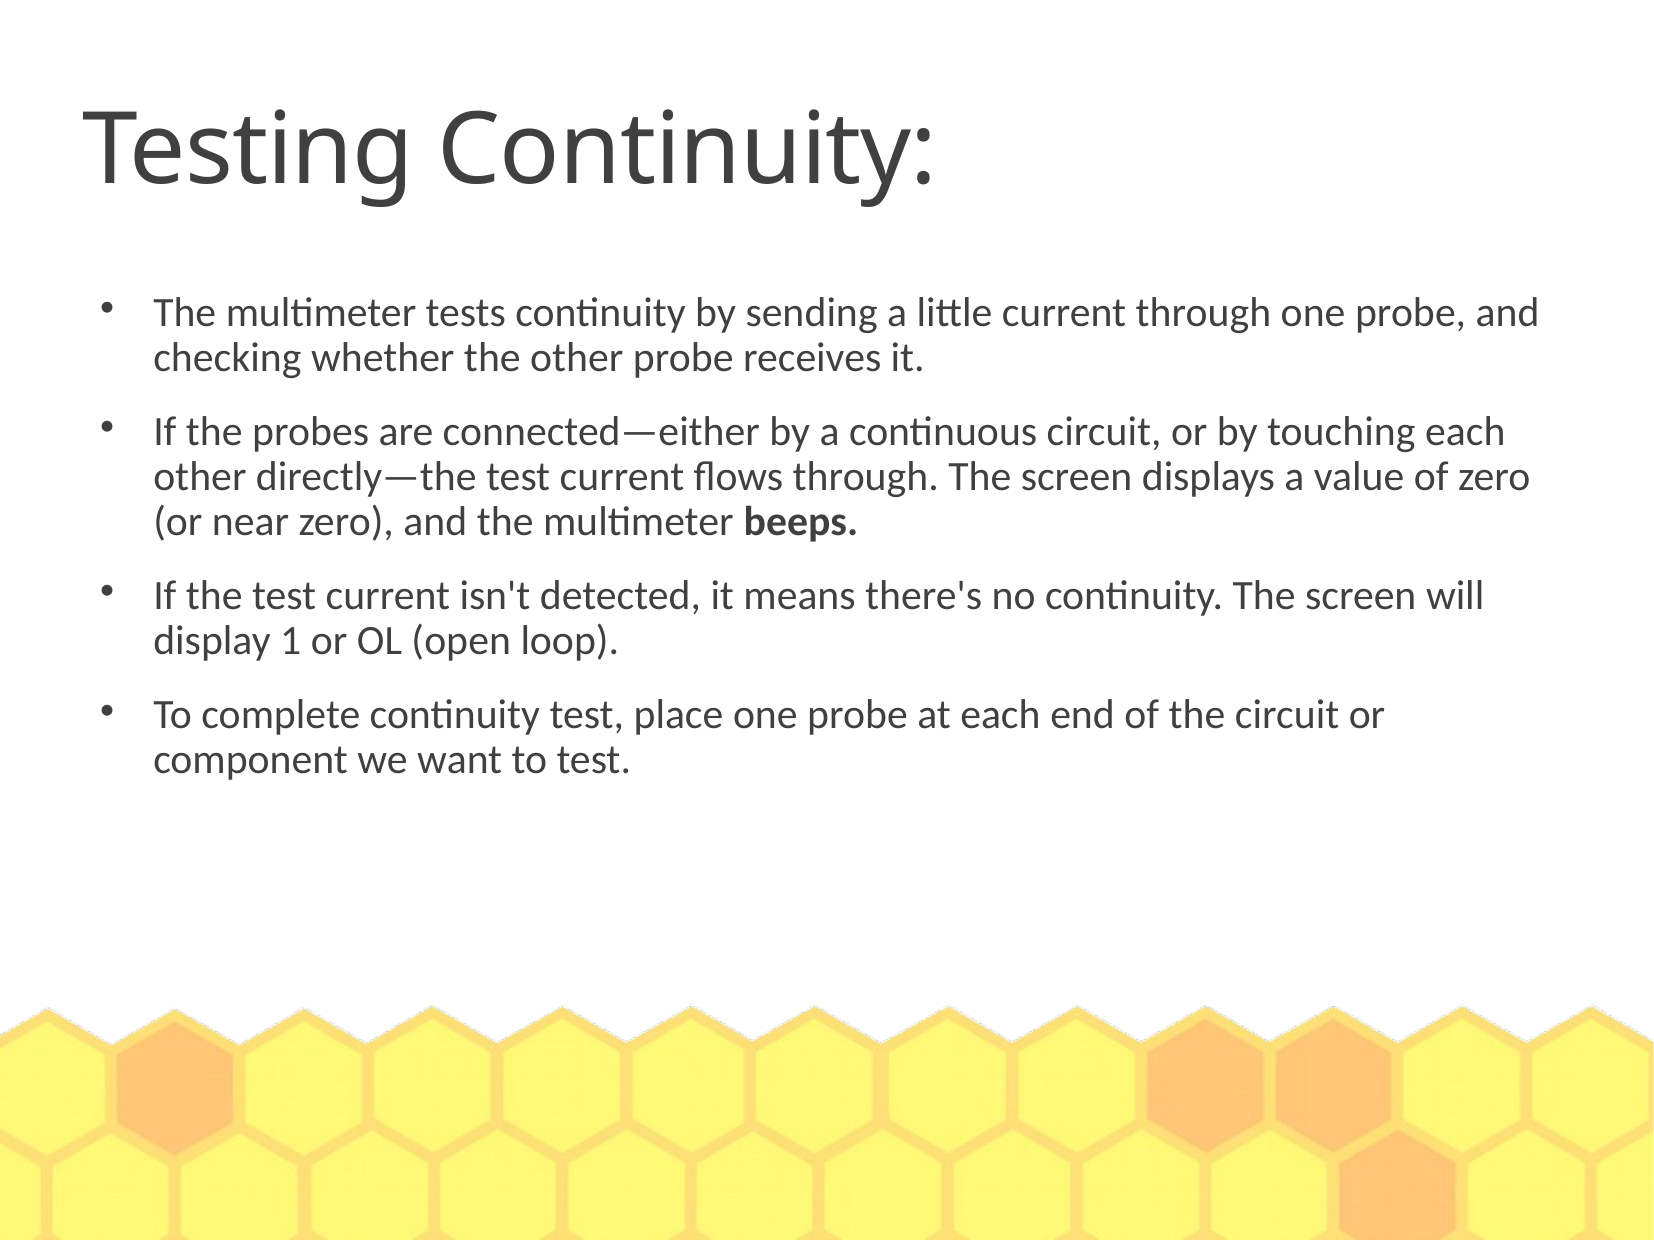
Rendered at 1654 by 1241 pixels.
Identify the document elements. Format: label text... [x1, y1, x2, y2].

text_box The multimeter tests continuity by sending a little current through one probe, and checking whether the other probe receives it. If the probes are connected—either by a continuous circuit, or by touching each other directly—the test current flows through. The screen displays a value of zero (or near zero), and the multimeter beeps. If the test current isn't detected, it means there's no continuity. The screen will display 1 or OL (open loop). To complete continuity test, place one probe at each end of the circuit or component we want to test. [82, 290, 1571, 1010]
picture [0, 1002, 1654, 1240]
text_box Testing Continuity: [82, 49, 1571, 257]
